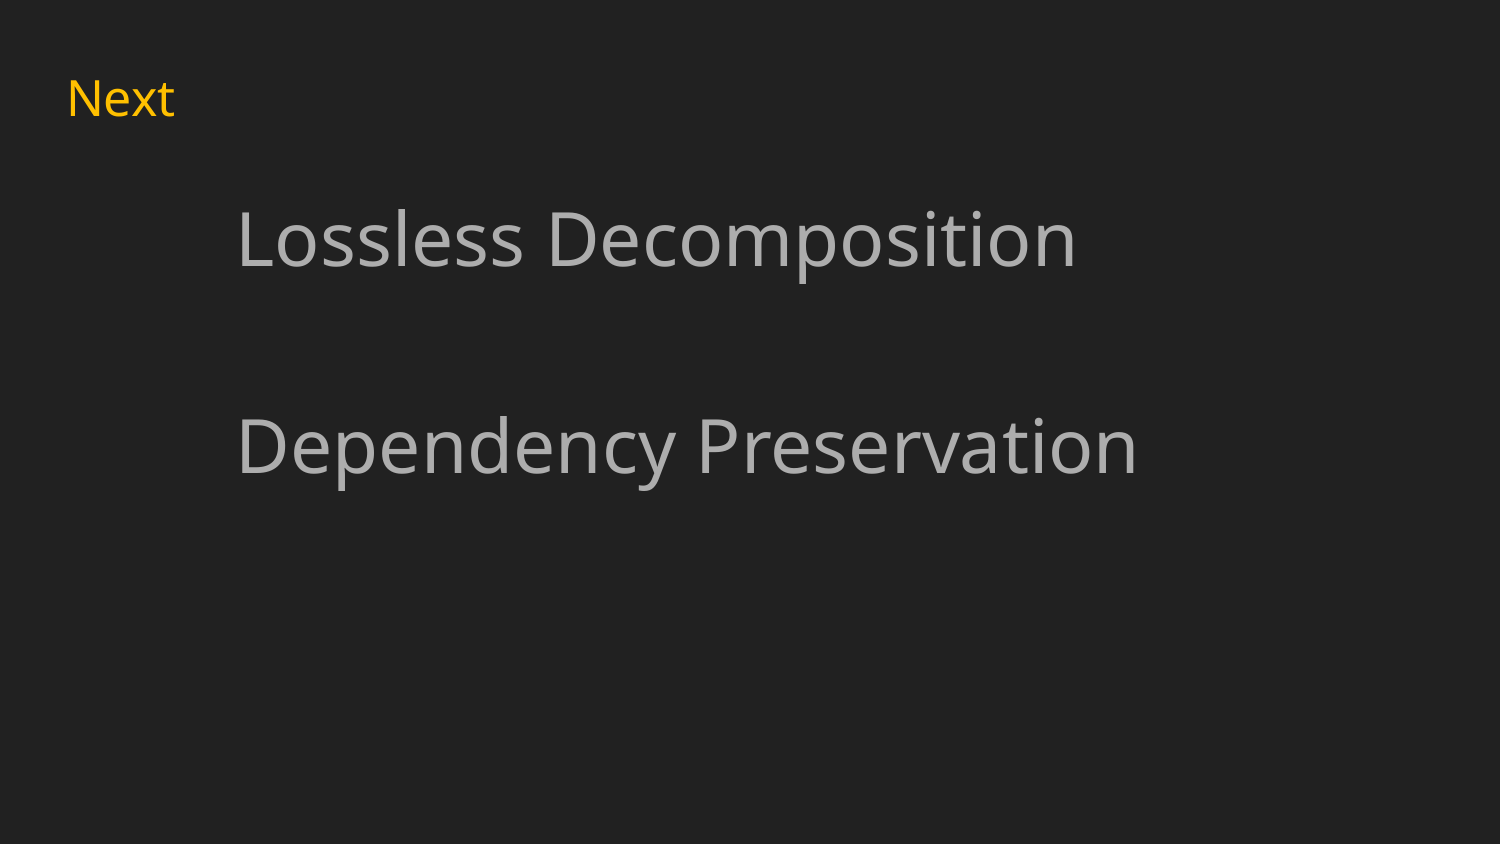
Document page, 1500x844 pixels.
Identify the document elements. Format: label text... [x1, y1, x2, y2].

title Next [51, 17, 512, 142]
list Lossless Decomposition Dependency Preservation [145, 162, 1315, 323]
